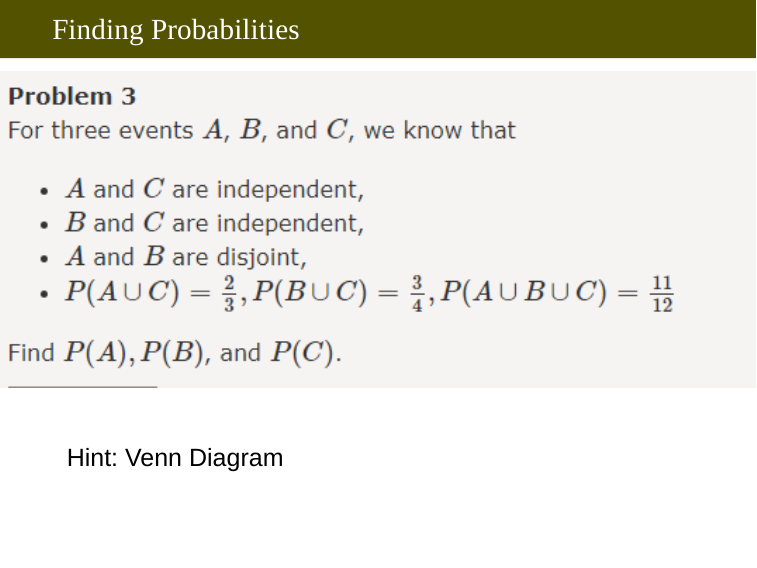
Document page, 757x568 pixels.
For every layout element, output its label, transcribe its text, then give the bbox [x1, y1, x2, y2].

text_box Hint: Venn Diagram [52, 433, 454, 479]
title Finding Probabilities [52, 10, 704, 46]
picture [0, 71, 757, 388]
